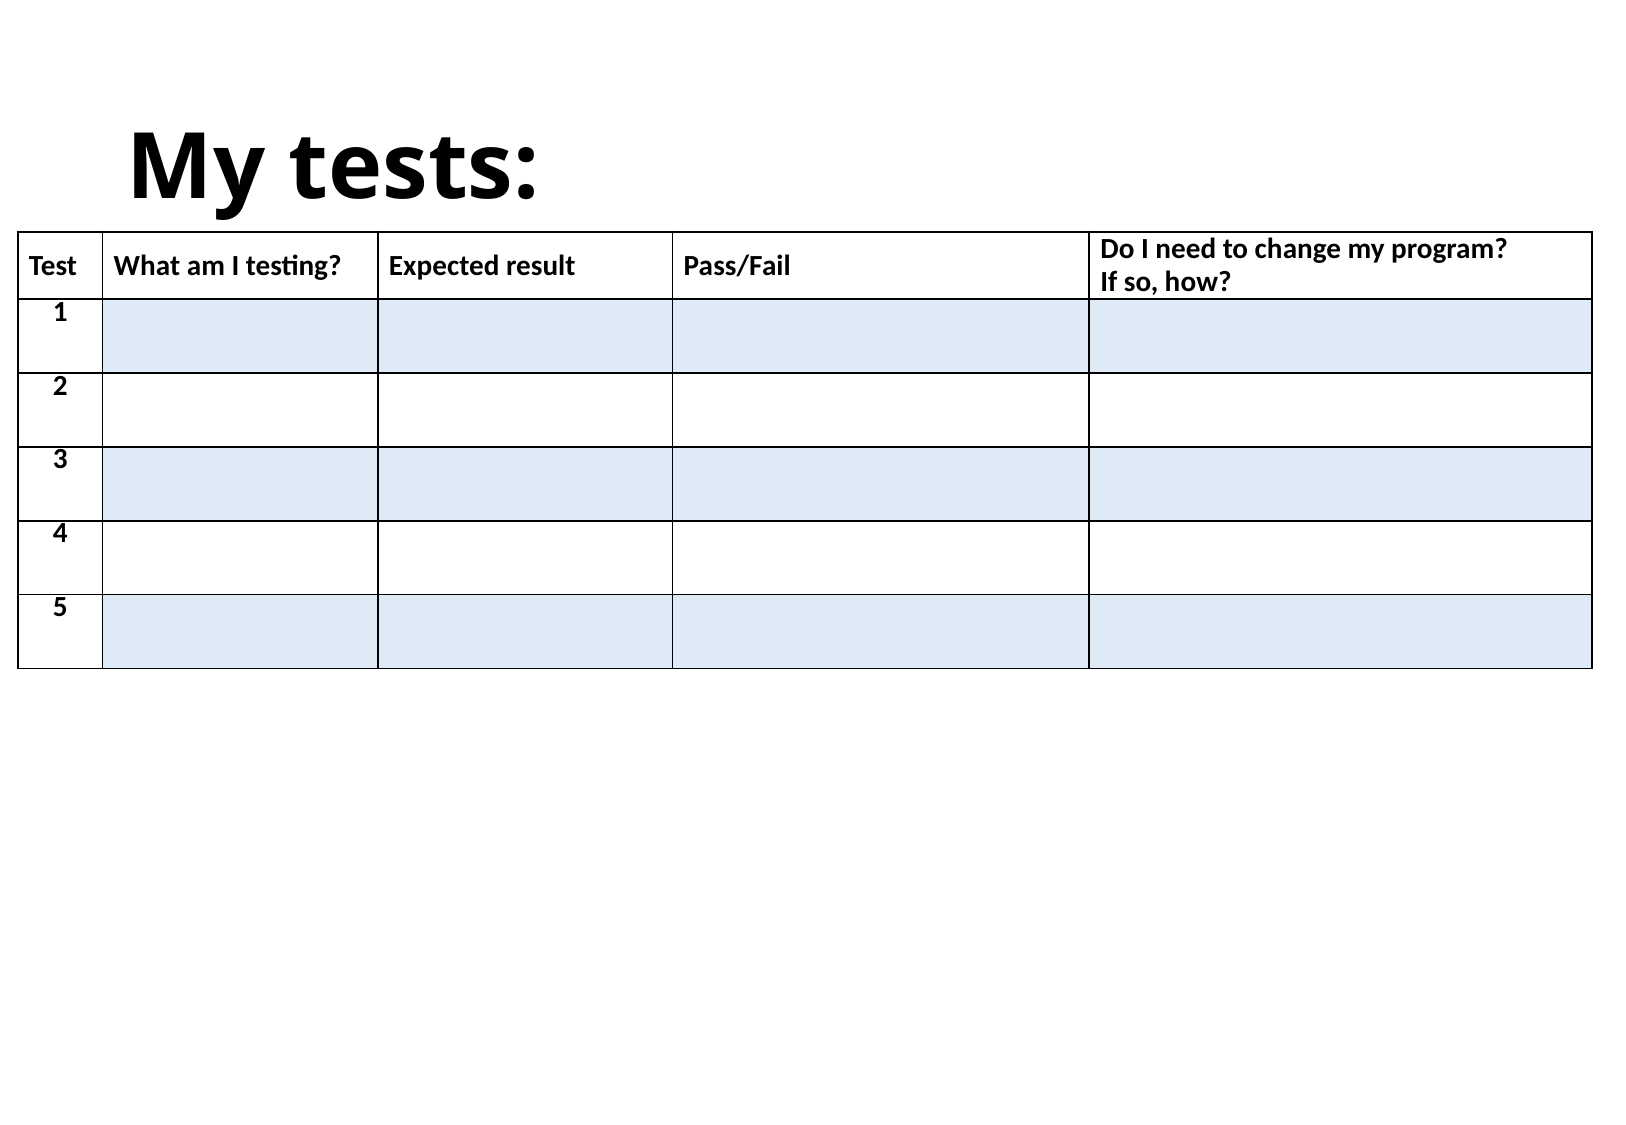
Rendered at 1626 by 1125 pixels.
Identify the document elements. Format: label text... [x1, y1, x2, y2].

table_header Do I need to change my program? If so, how? [1090, 233, 1591, 298]
table_cell 2 [19, 374, 102, 446]
table_header Test [19, 233, 102, 298]
table_cell [103, 374, 377, 446]
table_cell [379, 374, 672, 446]
table_cell [673, 522, 1088, 594]
table_cell [1090, 374, 1591, 446]
table_cell 5 [19, 595, 102, 668]
table_cell [673, 374, 1088, 446]
table_cell [379, 448, 672, 520]
table_cell [1090, 448, 1591, 520]
table_cell [1090, 595, 1591, 668]
table_cell [103, 448, 377, 520]
table_cell 3 [19, 448, 102, 520]
table_cell [1090, 300, 1591, 372]
table_cell 1 [19, 300, 102, 372]
table_cell 4 [19, 522, 102, 594]
table_cell [379, 595, 672, 668]
table_header What am I testing? [103, 233, 377, 298]
table_cell [673, 595, 1088, 668]
table_cell [379, 300, 672, 372]
table_cell [103, 300, 377, 372]
table_header Pass/Fail [673, 233, 1088, 298]
table_cell [103, 522, 377, 594]
title My tests: [111, 59, 1514, 231]
table_cell [673, 448, 1088, 520]
table_cell [673, 300, 1088, 372]
table_cell [1090, 522, 1591, 594]
table_header Expected result [379, 233, 672, 298]
table_cell [379, 522, 672, 594]
table_cell [103, 595, 377, 668]
